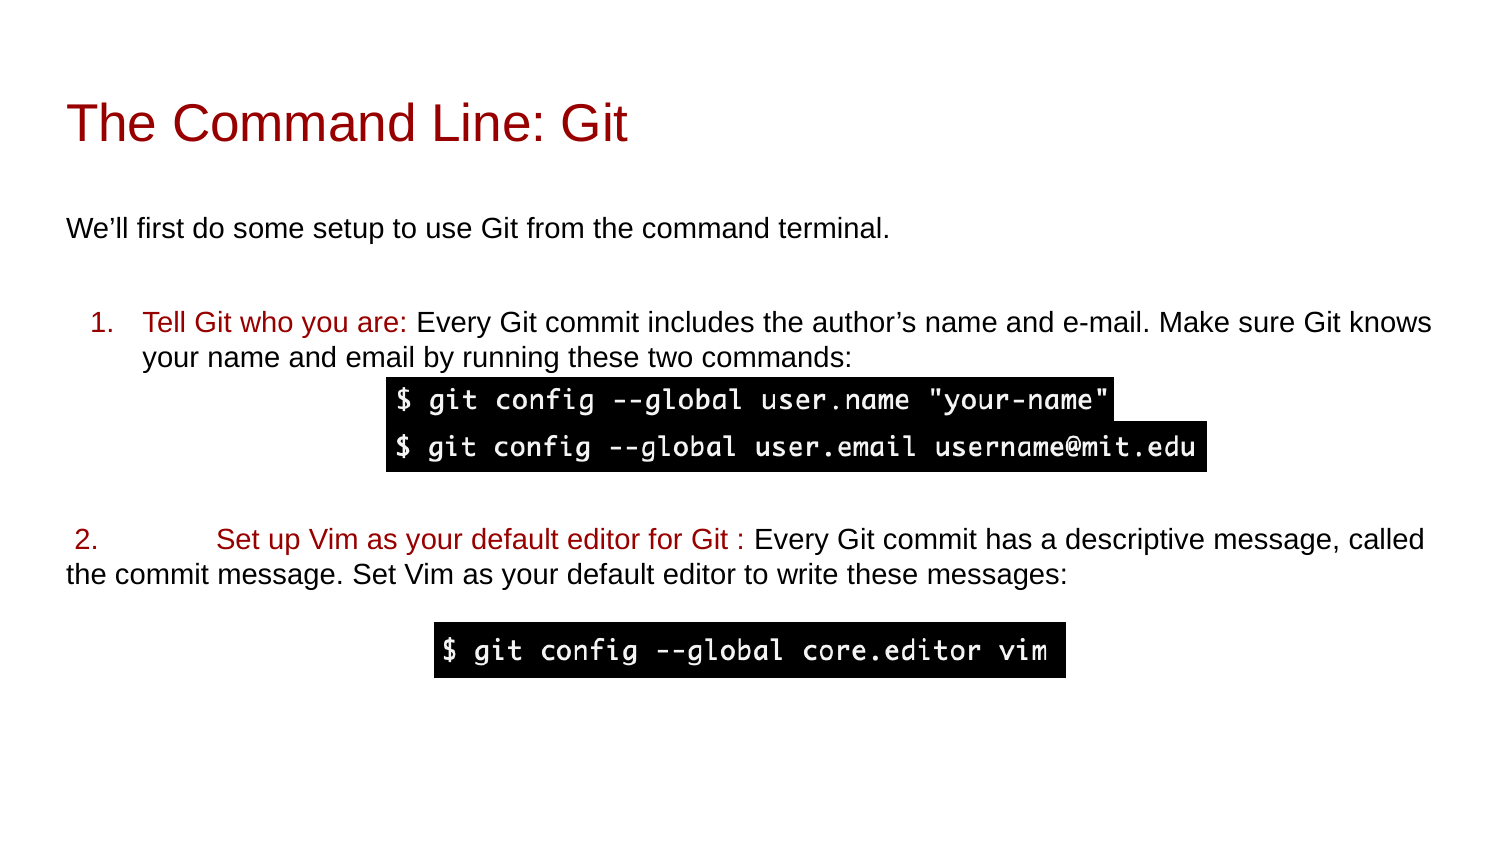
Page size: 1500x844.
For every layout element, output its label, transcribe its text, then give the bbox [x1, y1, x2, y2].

text_box 2. Set up Vim as your default editor for Git : Every Git commit has a descriptive message, called the commit message. Set Vim as your default editor to write these messages: [51, 505, 1449, 702]
title The Command Line: Git [51, 72, 1449, 167]
list We’ll first do some setup to use Git from the command terminal. [51, 189, 1449, 264]
picture [385, 377, 1207, 472]
picture [434, 622, 1066, 678]
text_box Tell Git who you are: Every Git commit includes the author’s name and e-mail. Make sure Git knows your name and email by running these two commands: [52, 288, 1451, 485]
